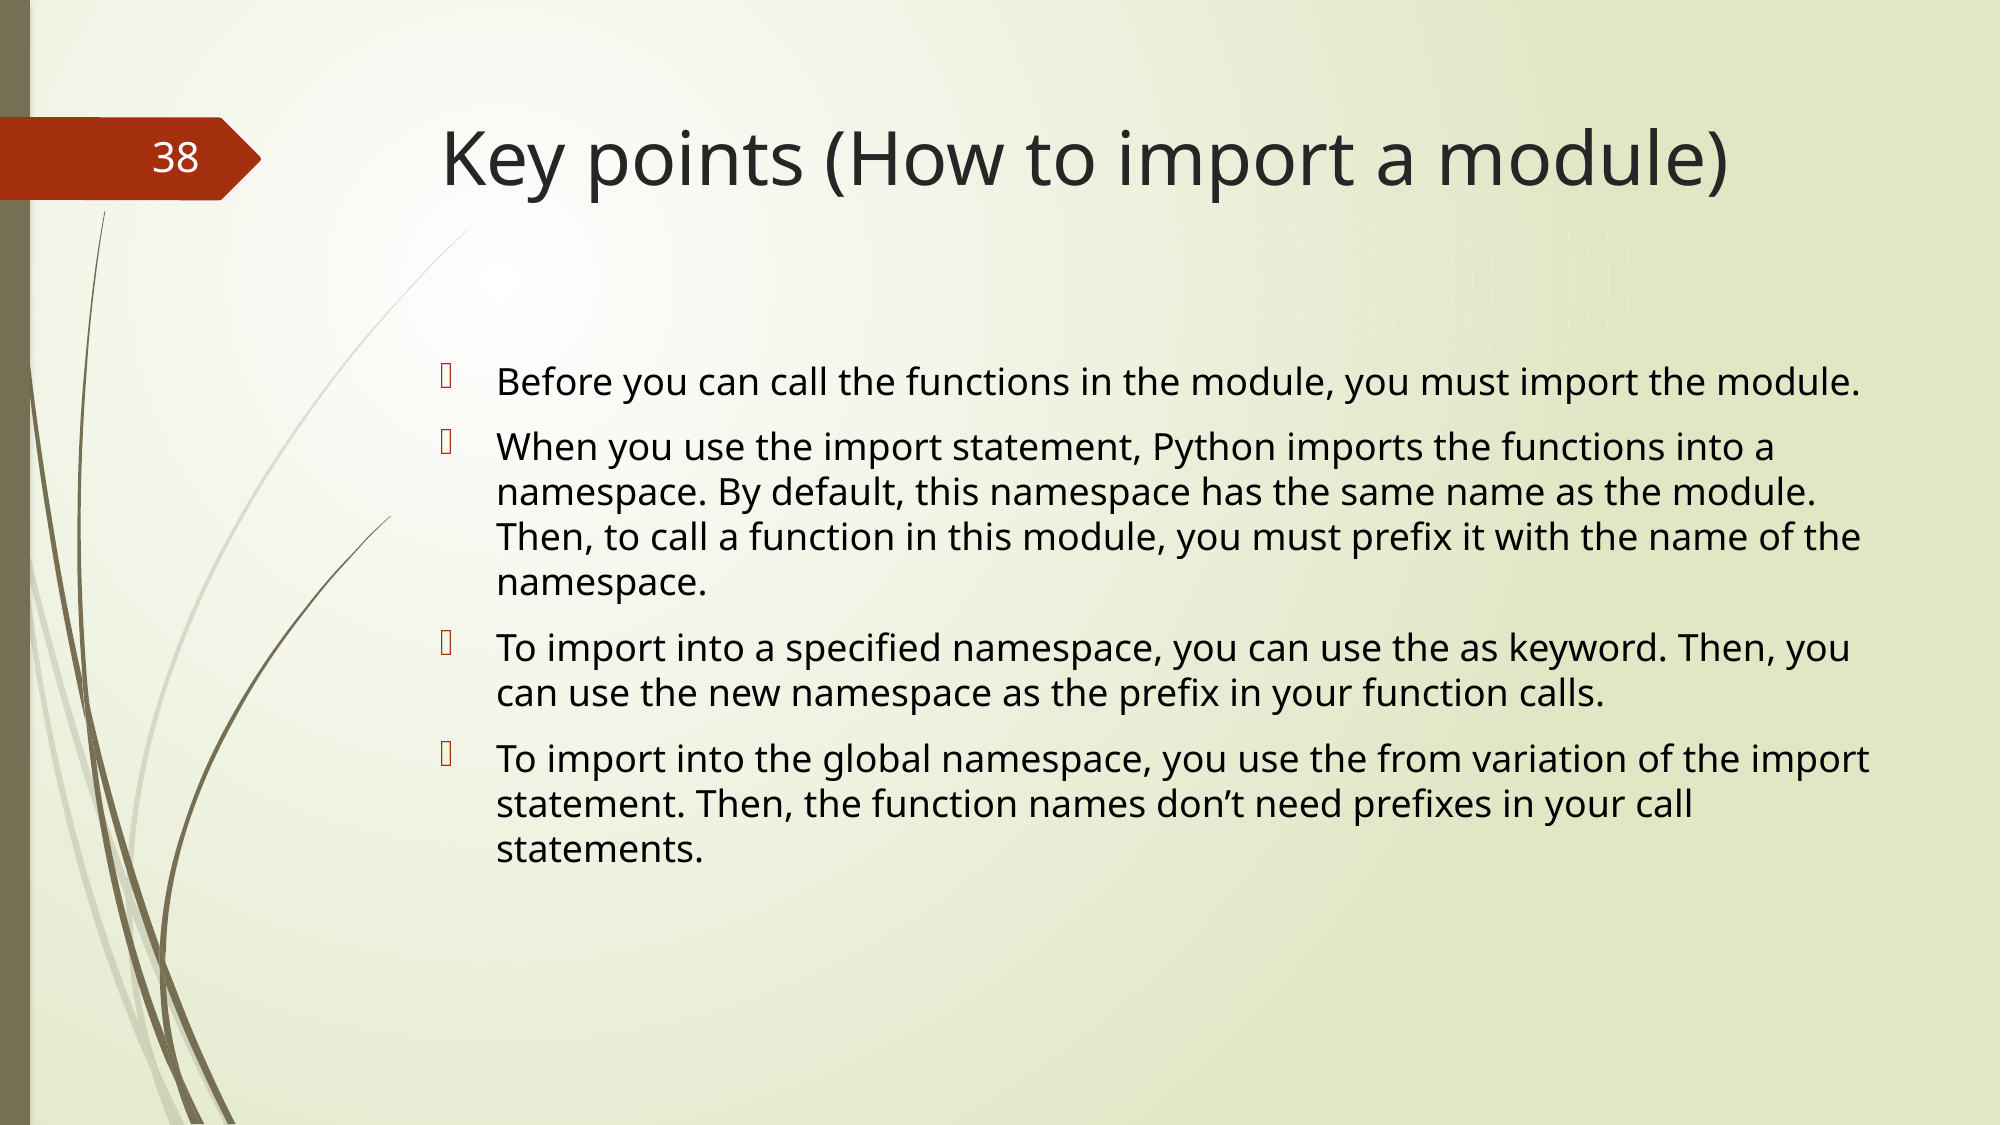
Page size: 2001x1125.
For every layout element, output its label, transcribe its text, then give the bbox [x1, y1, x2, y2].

slide_number 38 [87, 129, 216, 190]
list Before you can call the functions in the module, you must import the module. When you use the import statement, Python imports the functions into a namespace. By default, this namespace has the same name as the module. Then, to call a function in this module, you must prefix it with the name of the namespace. To import into a specified namespace, you can use the as keyword. Then, you can use the new namespace as the prefix in your function calls. To import into the global namespace, you use the from variation of the import statement. Then, the function names don’t need prefixes in your call statements. [424, 350, 1888, 972]
title Key points (How to import a module) [425, 102, 1888, 313]
